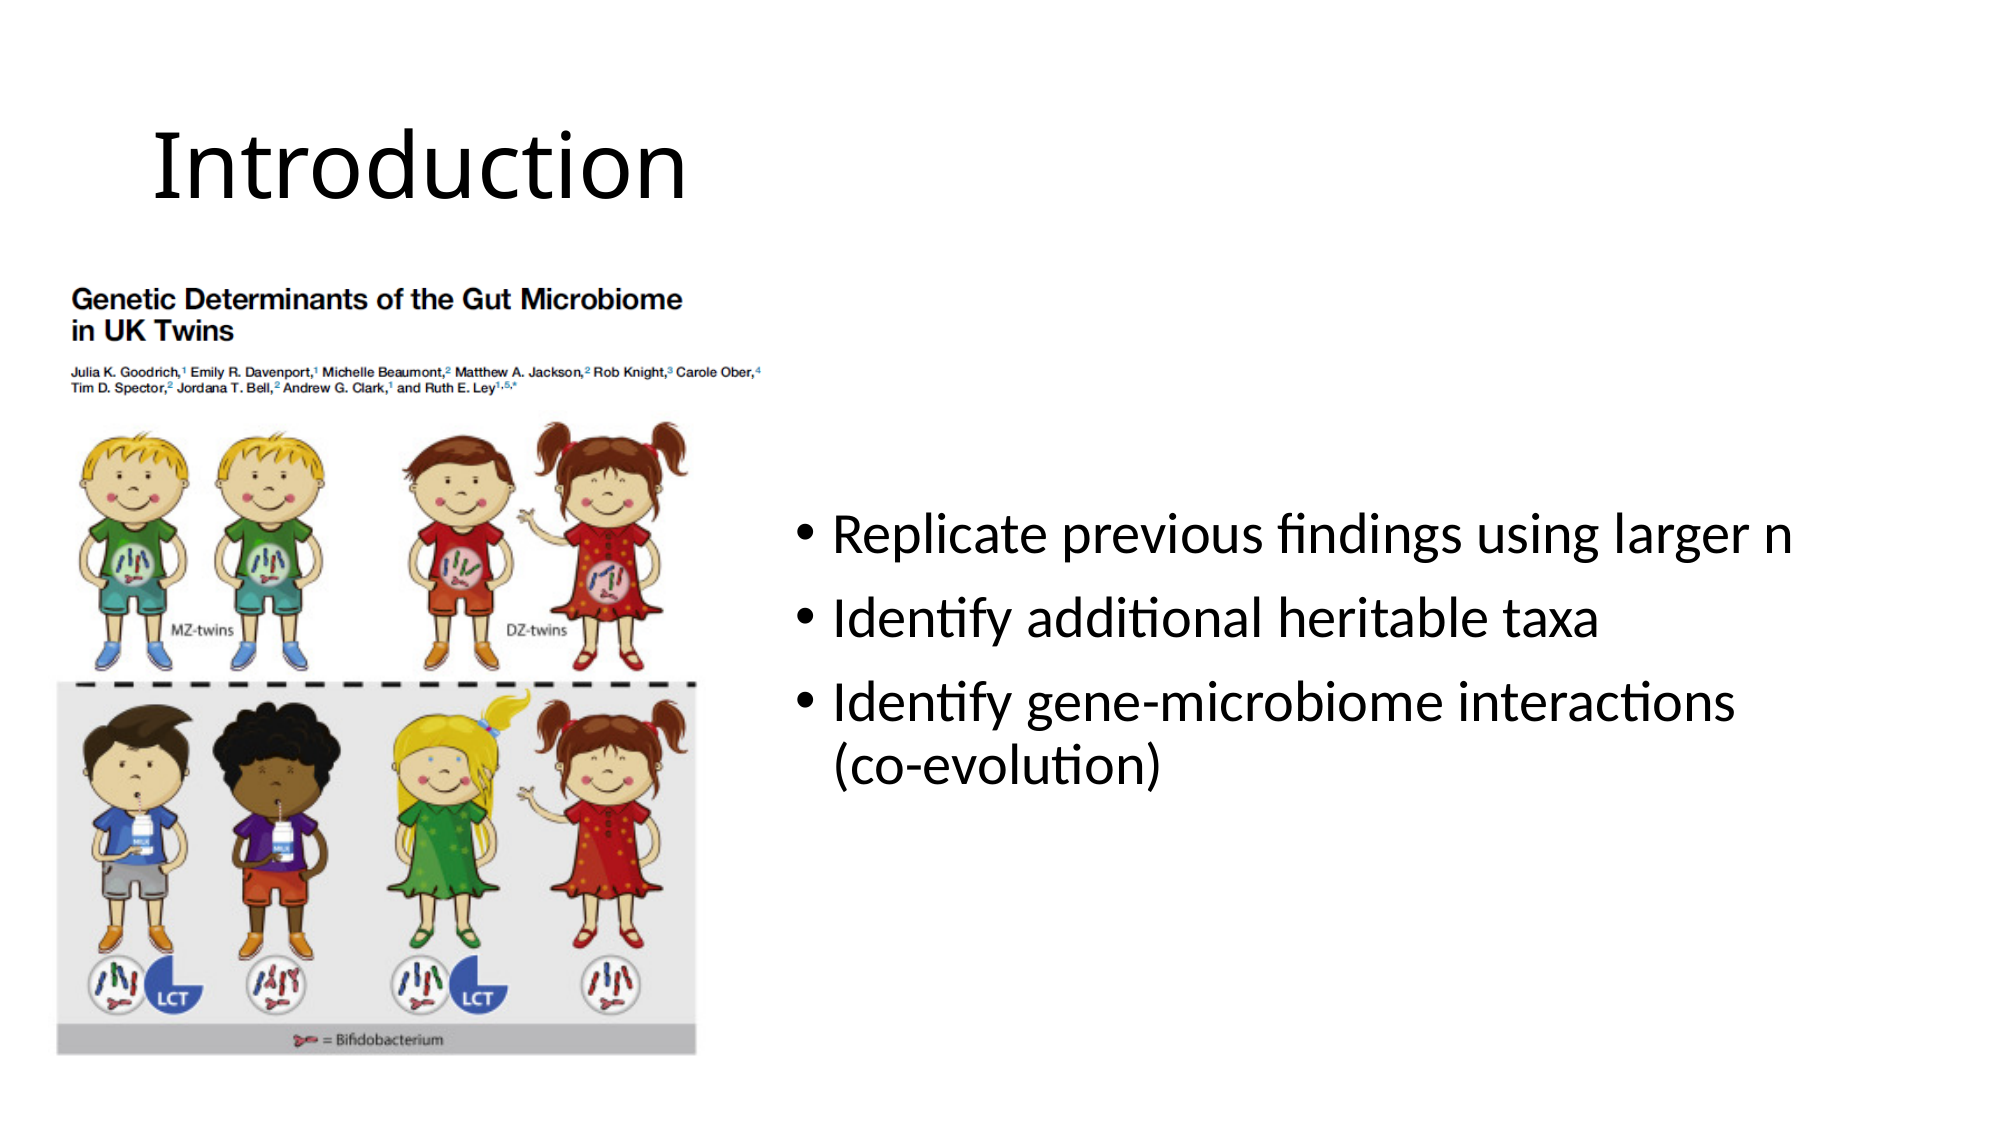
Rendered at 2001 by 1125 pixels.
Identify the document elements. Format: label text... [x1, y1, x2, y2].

picture [47, 410, 706, 1068]
list Replicate previous findings using larger n Identify additional heritable taxa Identify gene-microbiome interactions (co-evolution) [780, 496, 1843, 867]
picture [60, 279, 770, 396]
title Introduction [137, 59, 1863, 278]
